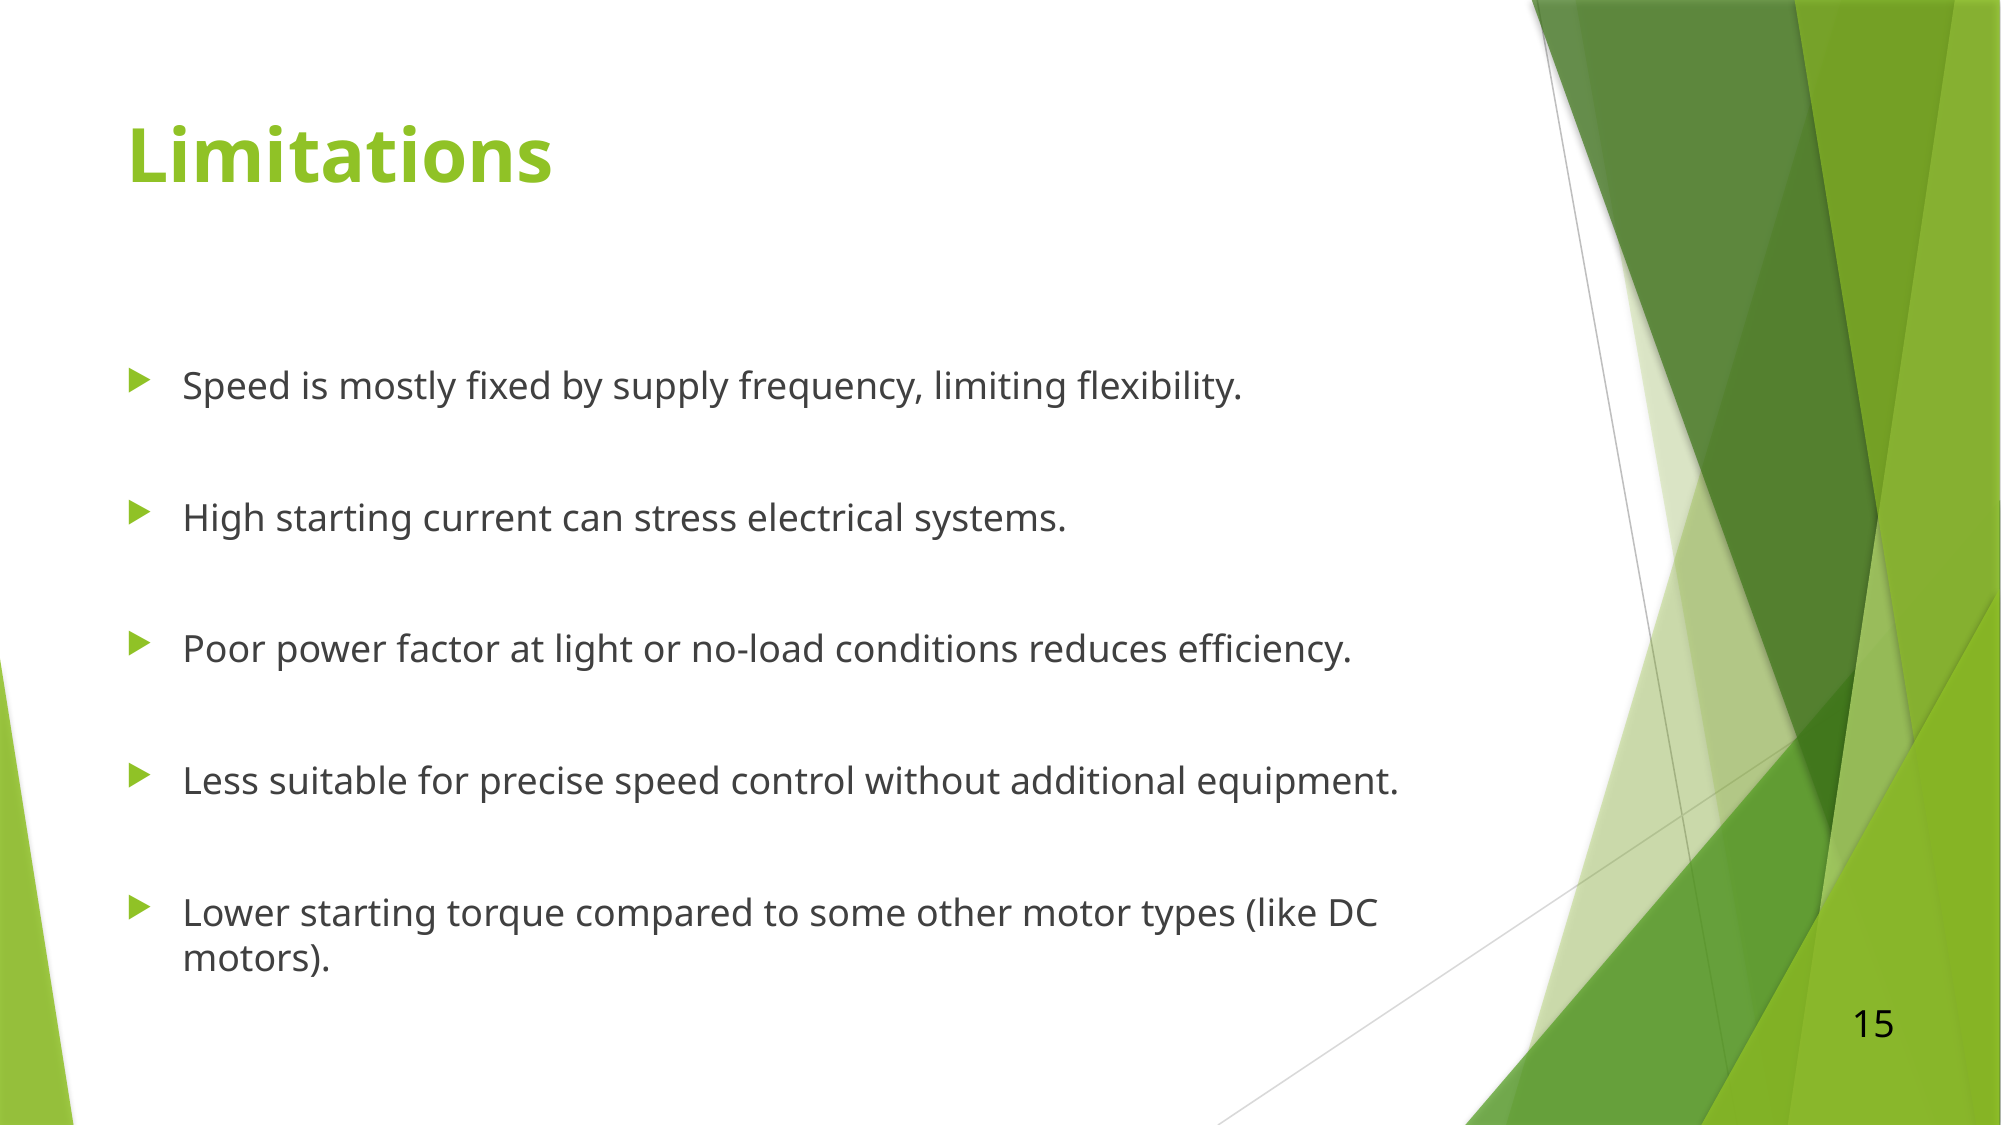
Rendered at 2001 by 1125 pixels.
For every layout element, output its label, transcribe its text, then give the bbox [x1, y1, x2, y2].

text_box 15 [1837, 992, 1910, 1053]
list Speed is mostly fixed by supply frequency, limiting flexibility. High starting current can stress electrical systems. Poor power factor at light or no-load conditions reduces efficiency. Less suitable for precise speed control without additional equipment. Lower starting torque compared to some other motor types (like DC motors). [111, 354, 1522, 992]
title Limitations [111, 99, 1522, 317]
